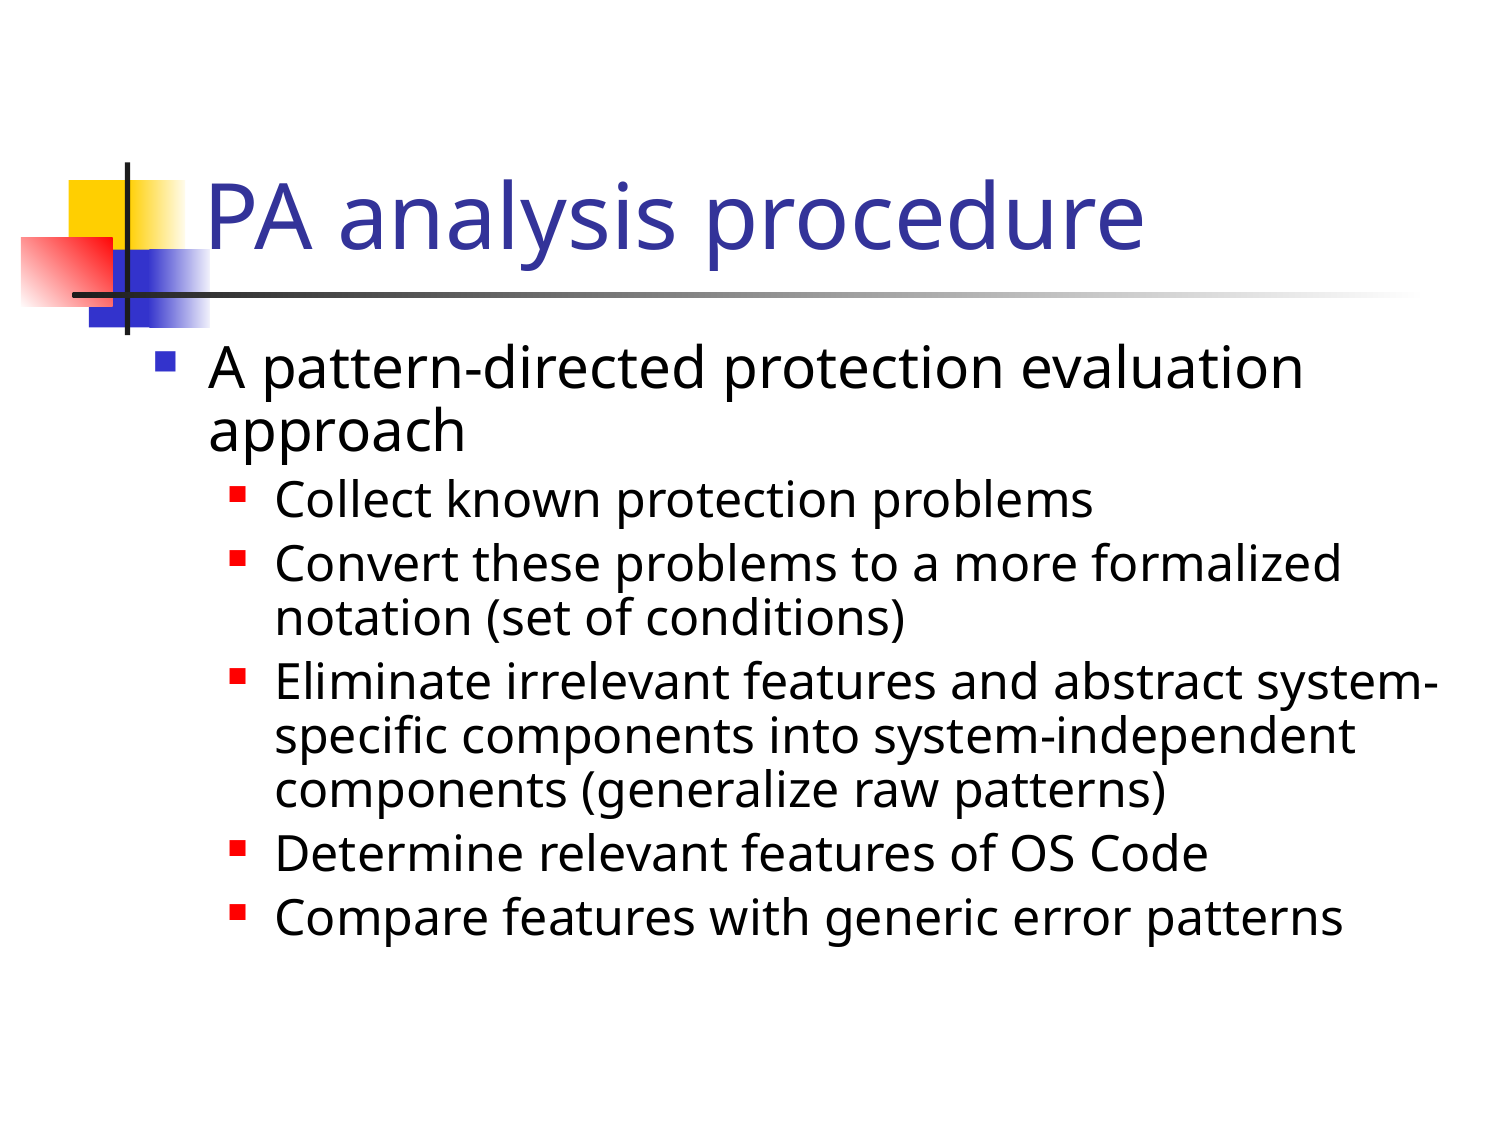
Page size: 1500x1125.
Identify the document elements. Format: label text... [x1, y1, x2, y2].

list A pattern-directed protection evaluation approach Collect known protection problems Convert these problems to a more formalized notation (set of conditions) Eliminate irrelevant features and abstract system-specific components into system-independent components (generalize raw patterns) Determine relevant features of OS Code Compare features with generic error patterns [137, 330, 1470, 1001]
title PA analysis procedure [188, 34, 1468, 276]
